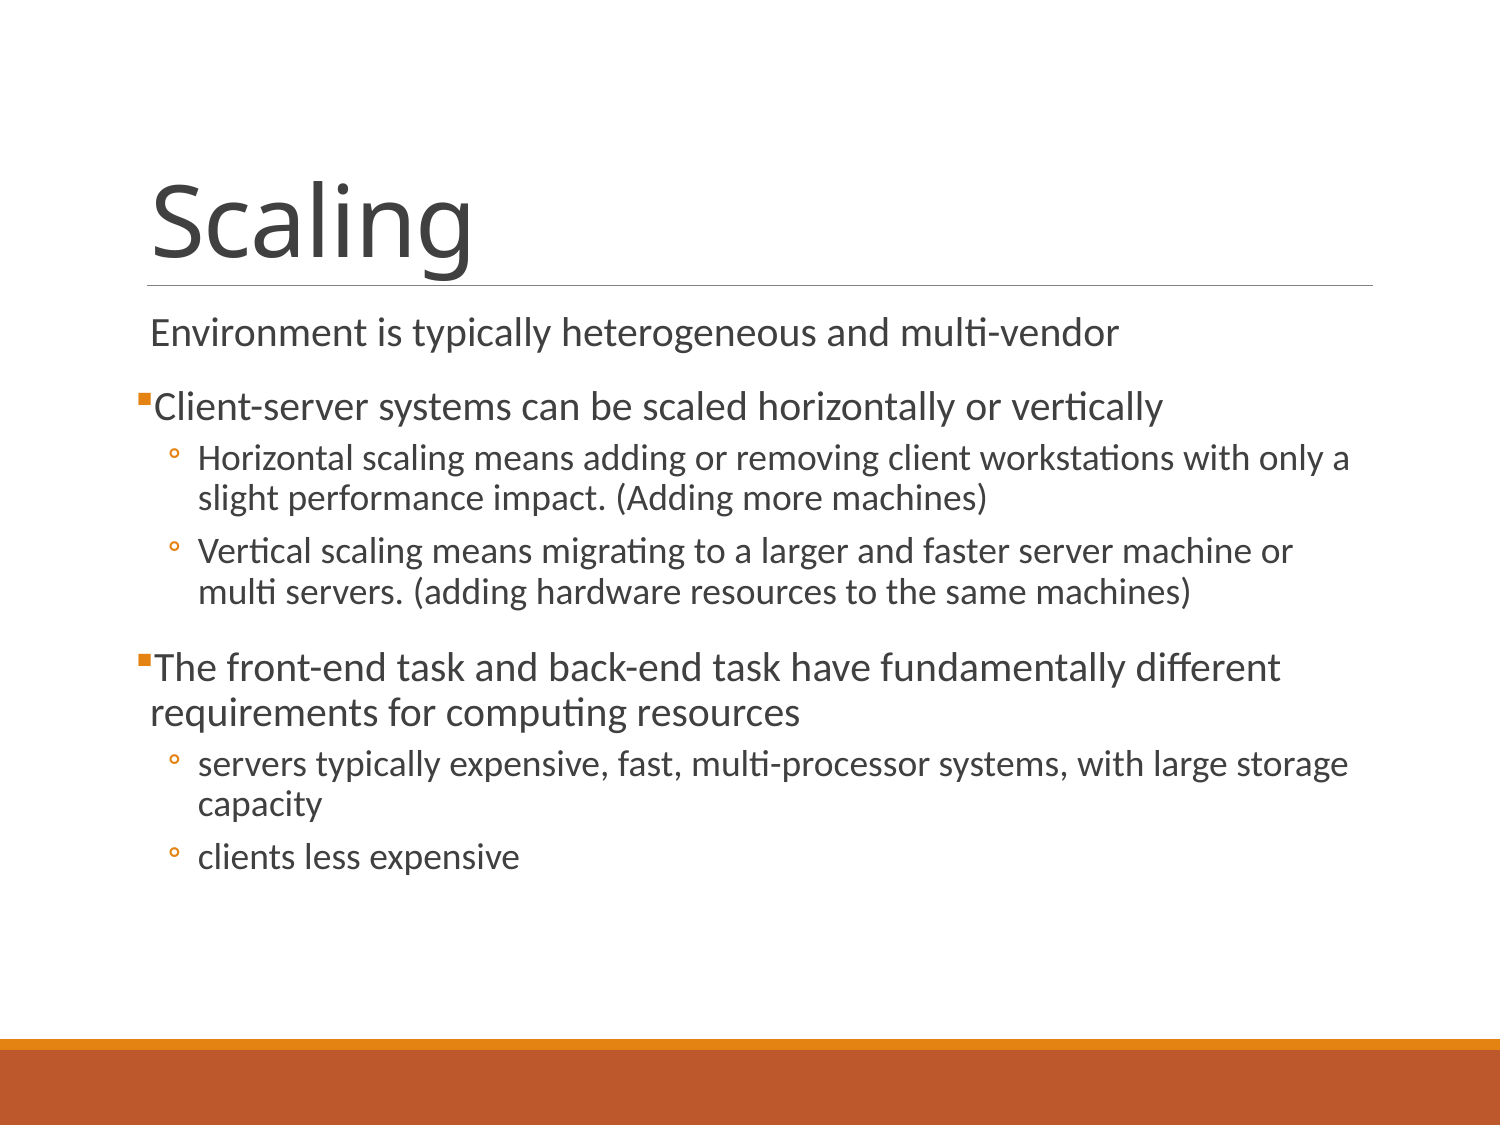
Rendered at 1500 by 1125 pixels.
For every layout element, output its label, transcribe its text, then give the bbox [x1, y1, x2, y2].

list Environment is typically heterogeneous and multi-vendor Client-server systems can be scaled horizontally or vertically Horizontal scaling means adding or removing client workstations with only a slight performance impact. (Adding more machines) Vertical scaling means migrating to a larger and faster server machine or multi servers. (adding hardware resources to the same machines) The front-end task and back-end task have fundamentally different requirements for computing resources servers typically expensive, fast, multi-processor systems, with large storage capacity clients less expensive [135, 302, 1373, 963]
title Scaling [135, 47, 1373, 285]
